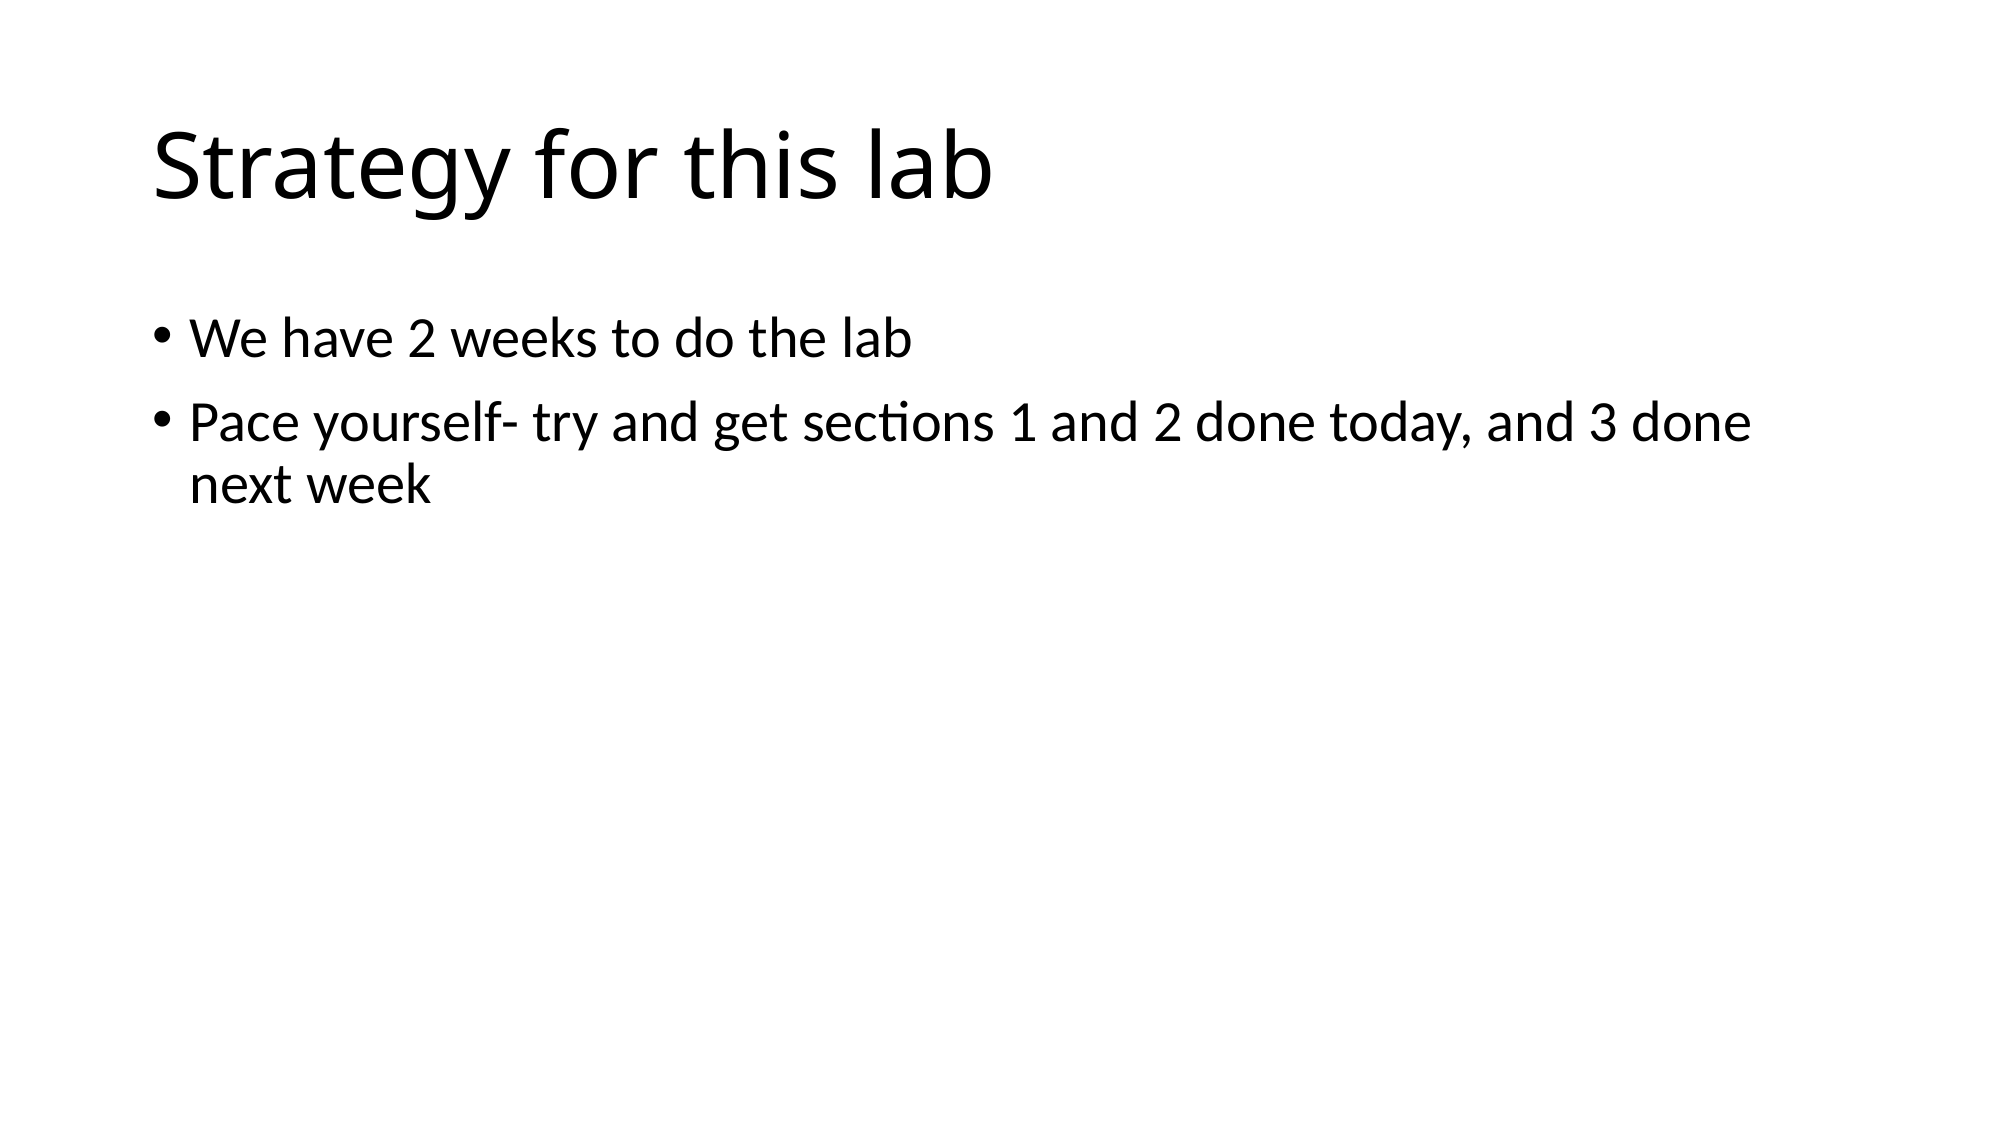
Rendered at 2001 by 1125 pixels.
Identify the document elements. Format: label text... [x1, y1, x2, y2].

title Strategy for this lab [137, 59, 1863, 278]
list We have 2 weeks to do the lab Pace yourself- try and get sections 1 and 2 done today, and 3 done next week [137, 299, 1863, 1014]
